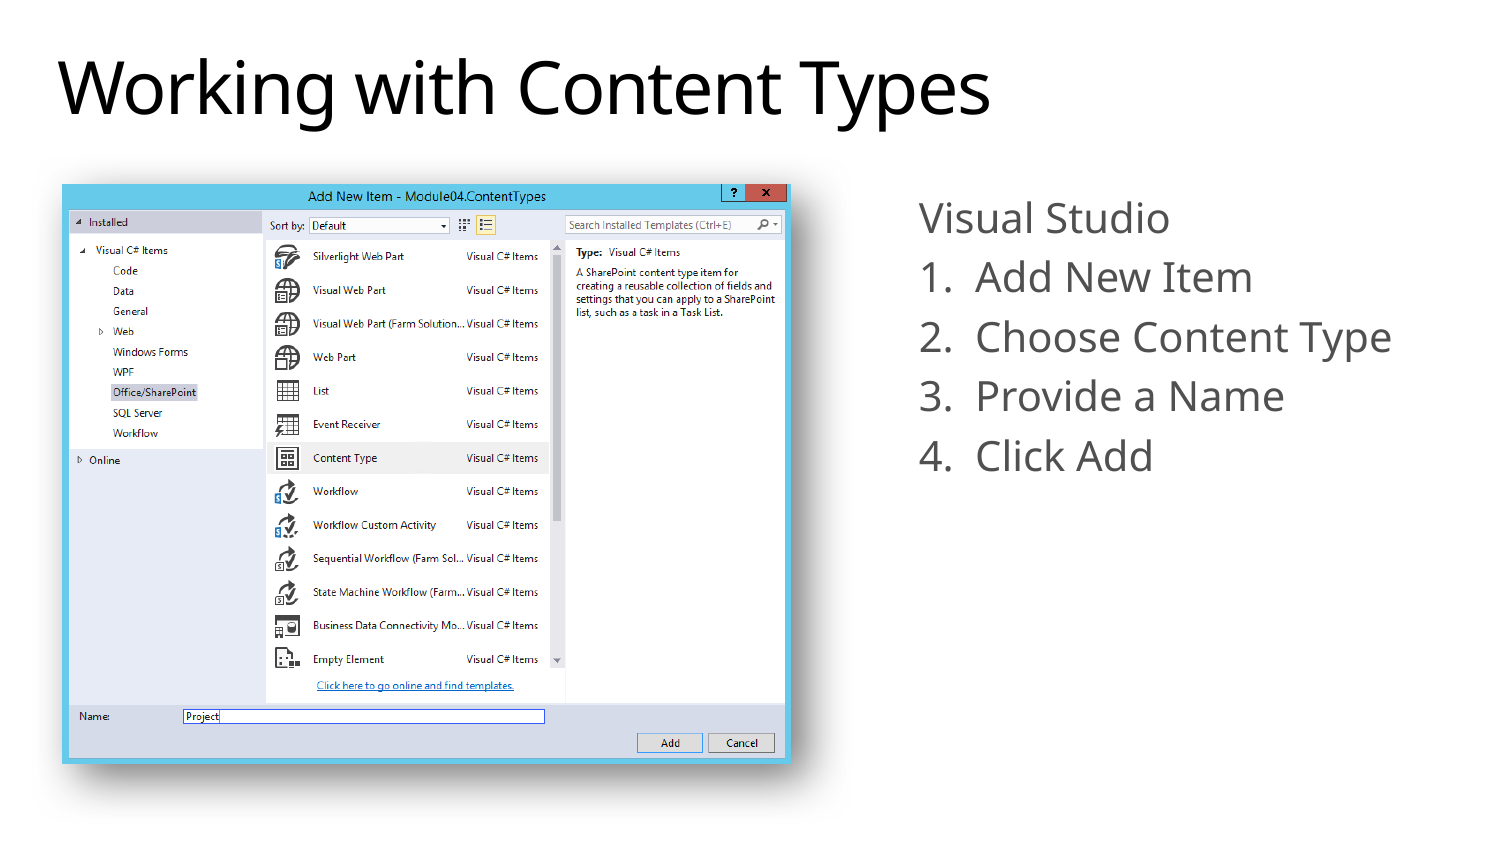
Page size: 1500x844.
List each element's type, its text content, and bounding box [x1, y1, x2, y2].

title Working with Content Types [33, 35, 1468, 147]
text_box Visual Studio Add New Item Choose Content Type Provide a Name Click Add [904, 184, 1467, 460]
picture [62, 184, 792, 764]
